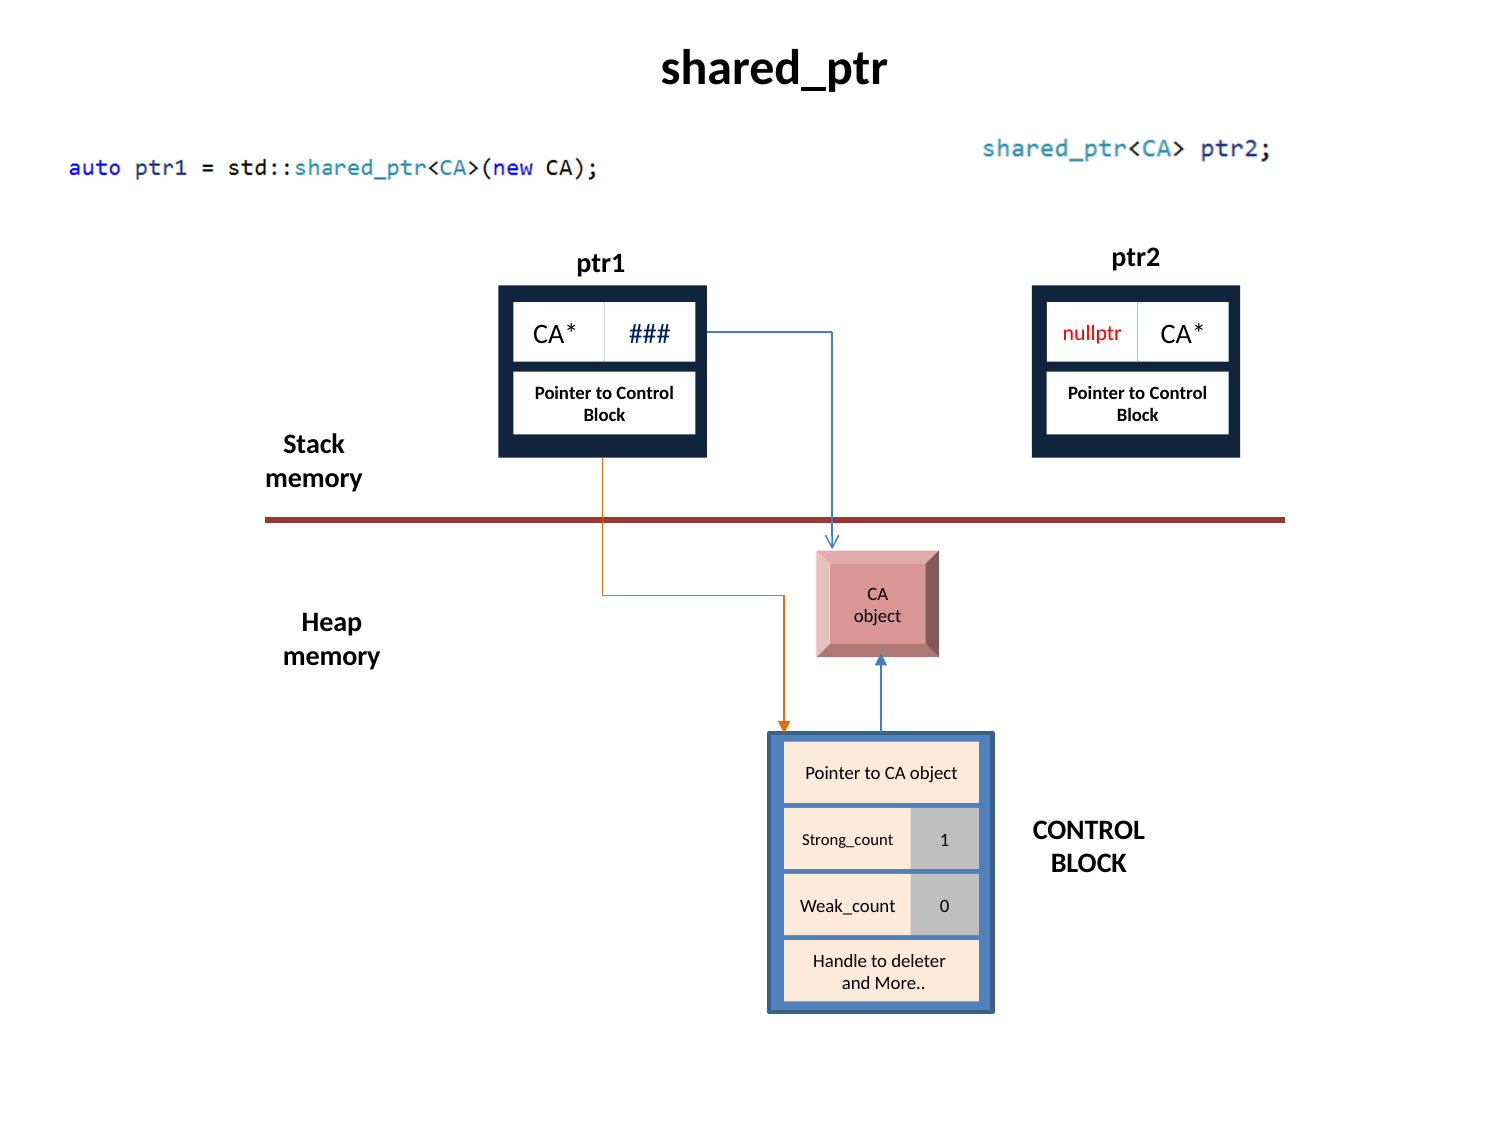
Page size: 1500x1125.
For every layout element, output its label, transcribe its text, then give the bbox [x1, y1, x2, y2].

text_box shared_ptr [629, 26, 919, 102]
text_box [232, 230, 1286, 1012]
picture [974, 131, 1275, 166]
picture [63, 148, 600, 188]
